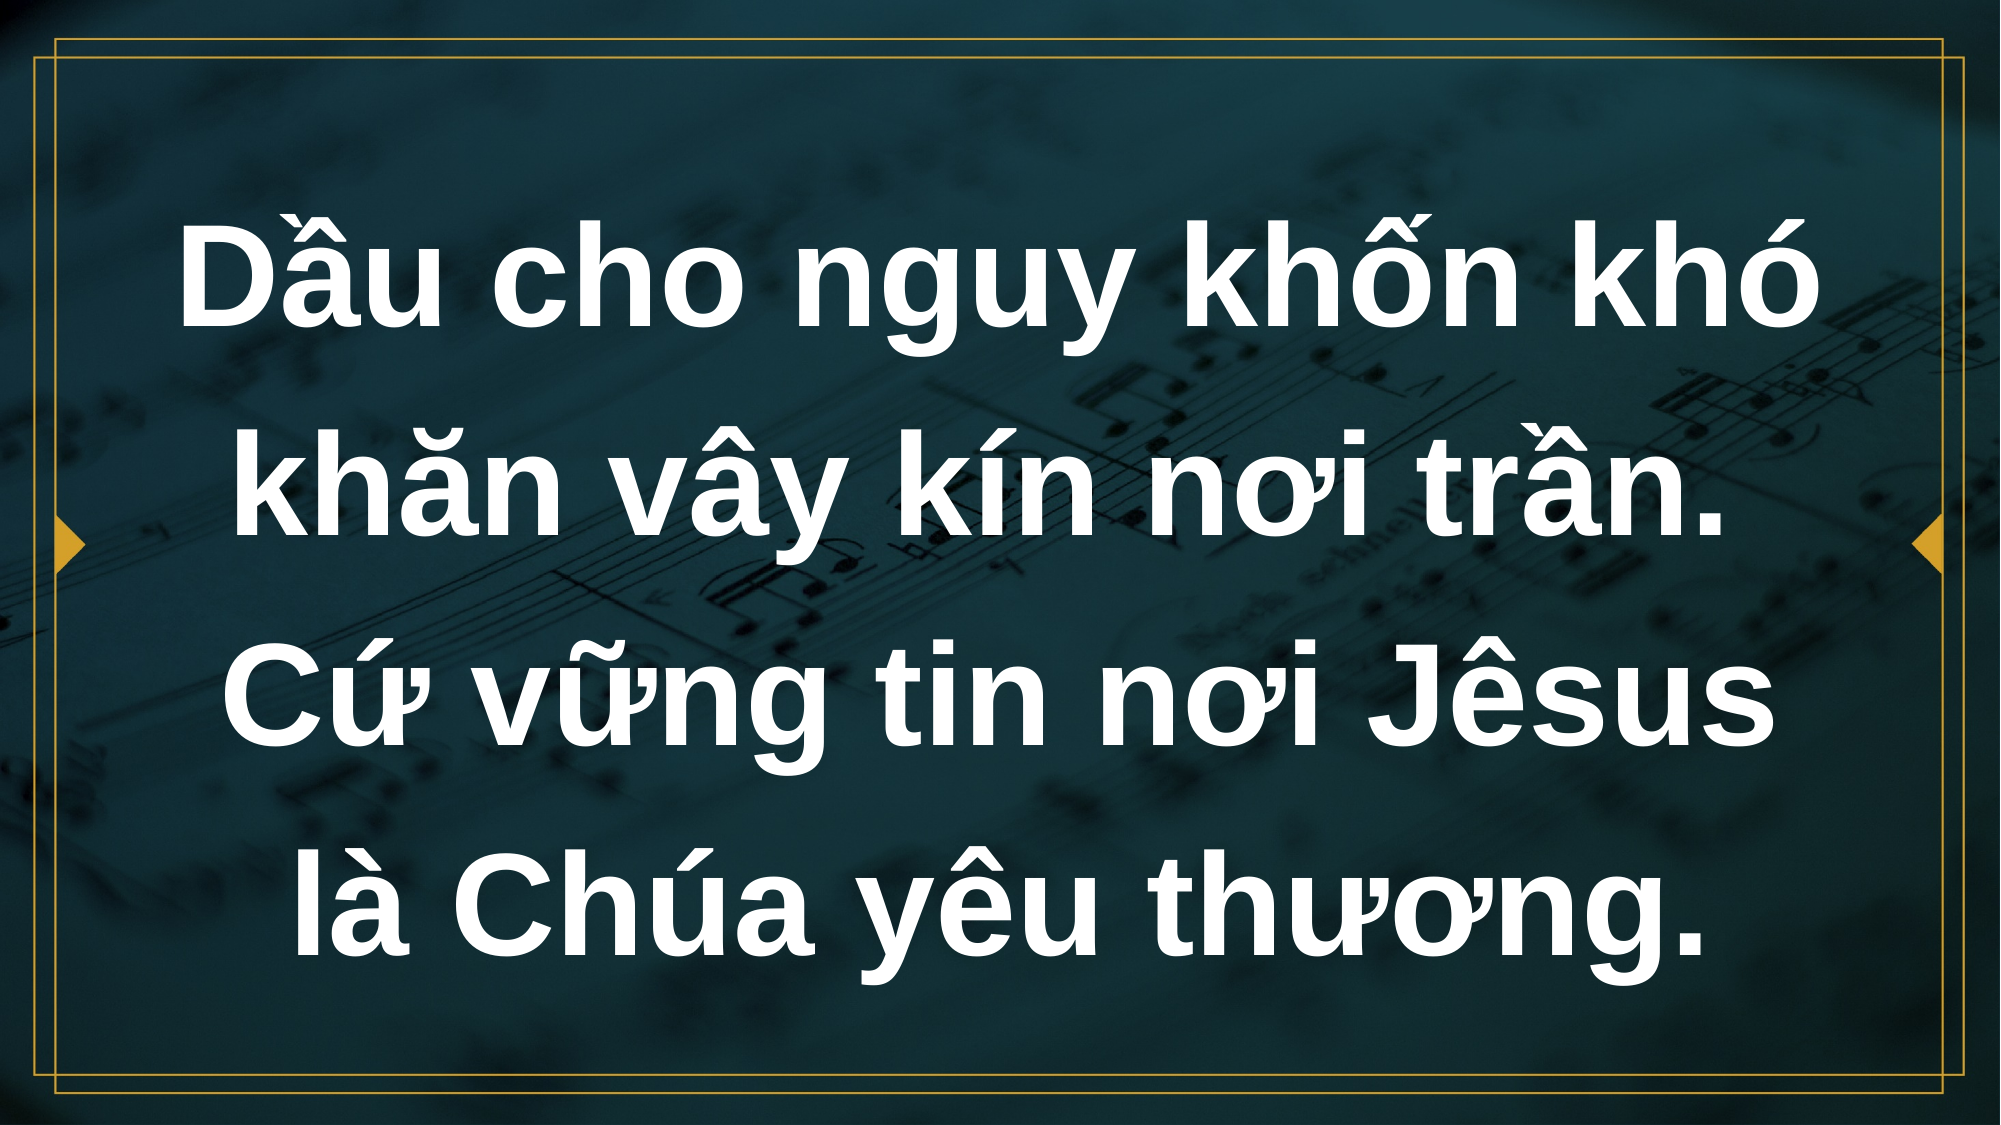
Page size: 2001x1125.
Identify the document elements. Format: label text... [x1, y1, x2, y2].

picture [0, 0, 2000, 1125]
title Dầu cho nguy khốn khó khăn vây kín nơi trần. Cứ vững tin nơi Jêsus là Chúa yêu thương. [55, 53, 1945, 1077]
